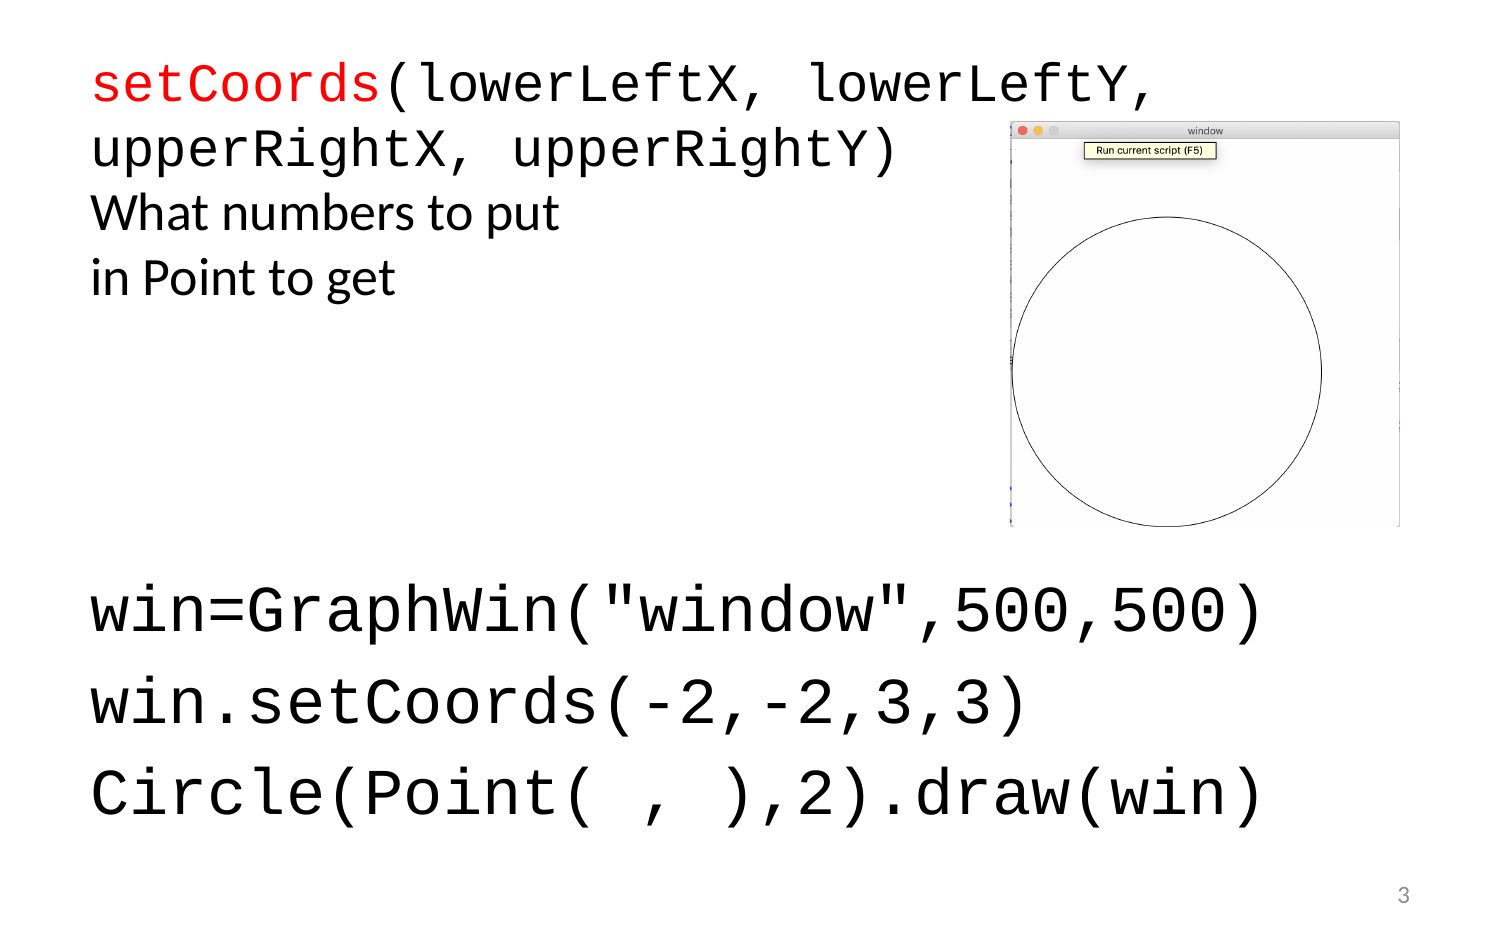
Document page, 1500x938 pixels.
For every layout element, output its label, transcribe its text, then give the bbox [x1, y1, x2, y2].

title setCoords(lowerLeftX, lowerLeftY, upperRightX, upperRightY) What numbers to put in Point to get [75, 37, 1425, 317]
slide_number 3 [1074, 868, 1425, 919]
list win=GraphWin("window",500,500) win.setCoords(-2,-2,3,3) Circle(Point( , ),2).draw(win) [75, 558, 1425, 838]
picture [1010, 121, 1401, 527]
